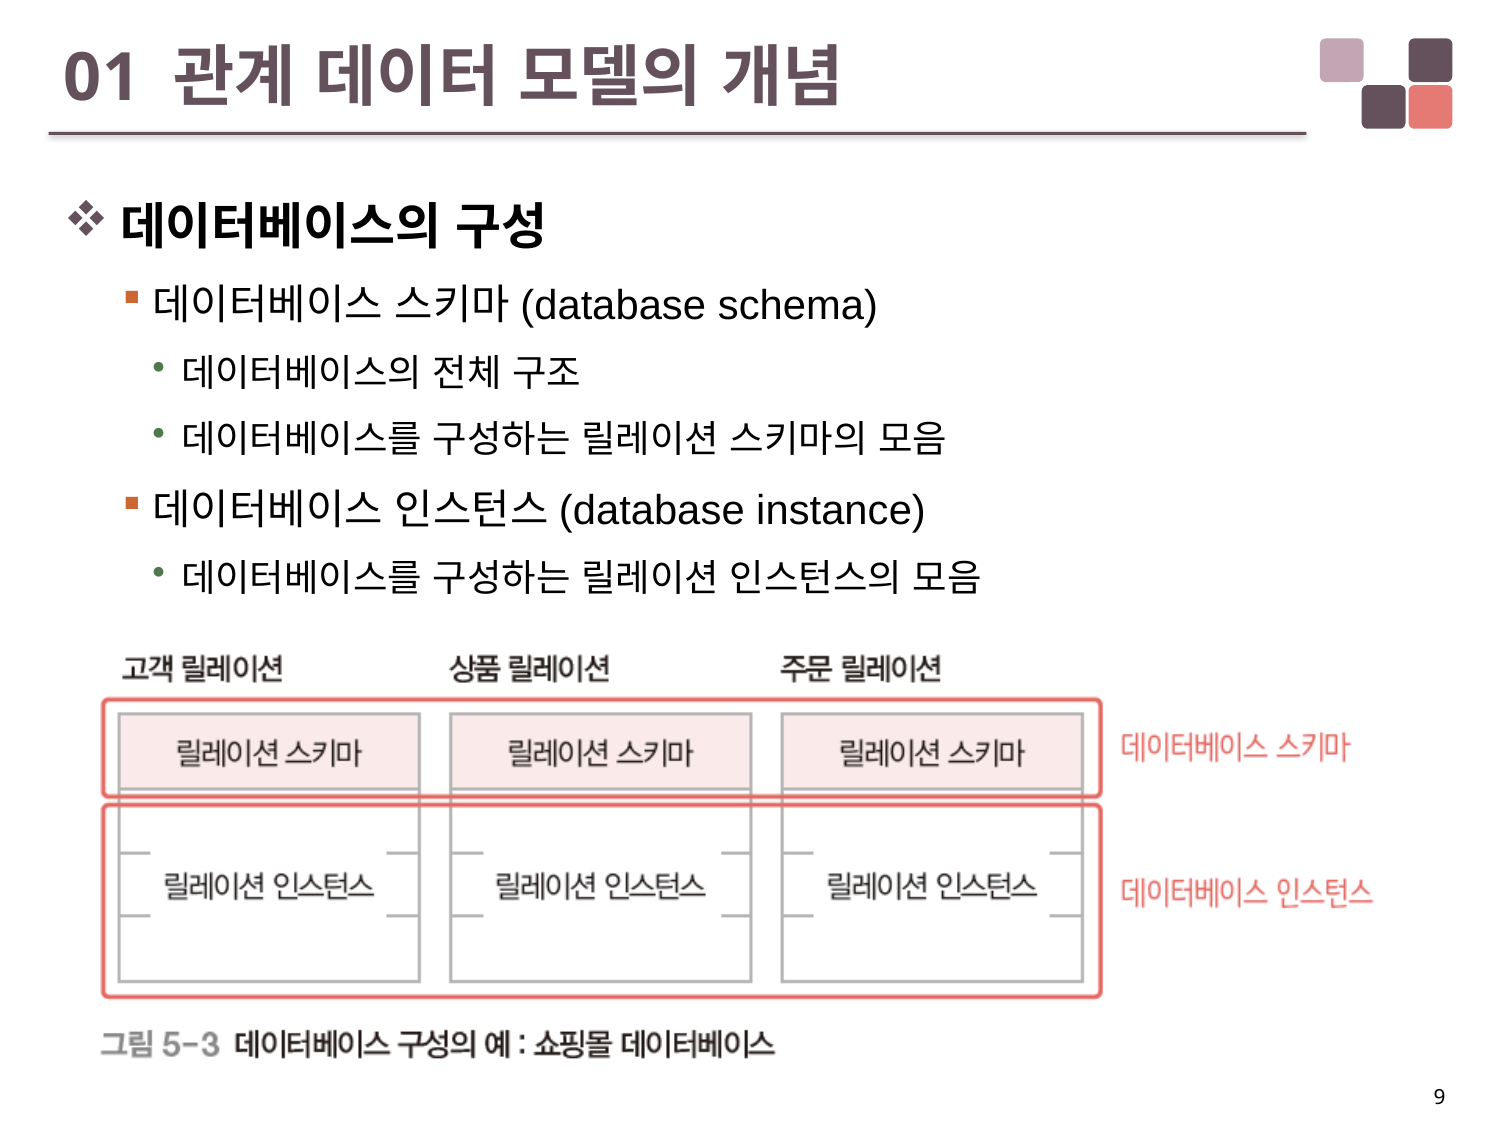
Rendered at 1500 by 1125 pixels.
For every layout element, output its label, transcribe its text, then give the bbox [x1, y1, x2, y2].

title 01 관계 데이터 모델의 개념 [48, 25, 1459, 123]
picture [85, 638, 1383, 1082]
list 데이터베이스의 구성 데이터베이스 스키마(database schema) 데이터베이스의 전체 구조 데이터베이스를 구성하는 릴레이션 스키마의 모음 데이터베이스 인스턴스(database instance) 데이터베이스를 구성하는 릴레이션 인스턴스의 모음 [48, 187, 1452, 1097]
